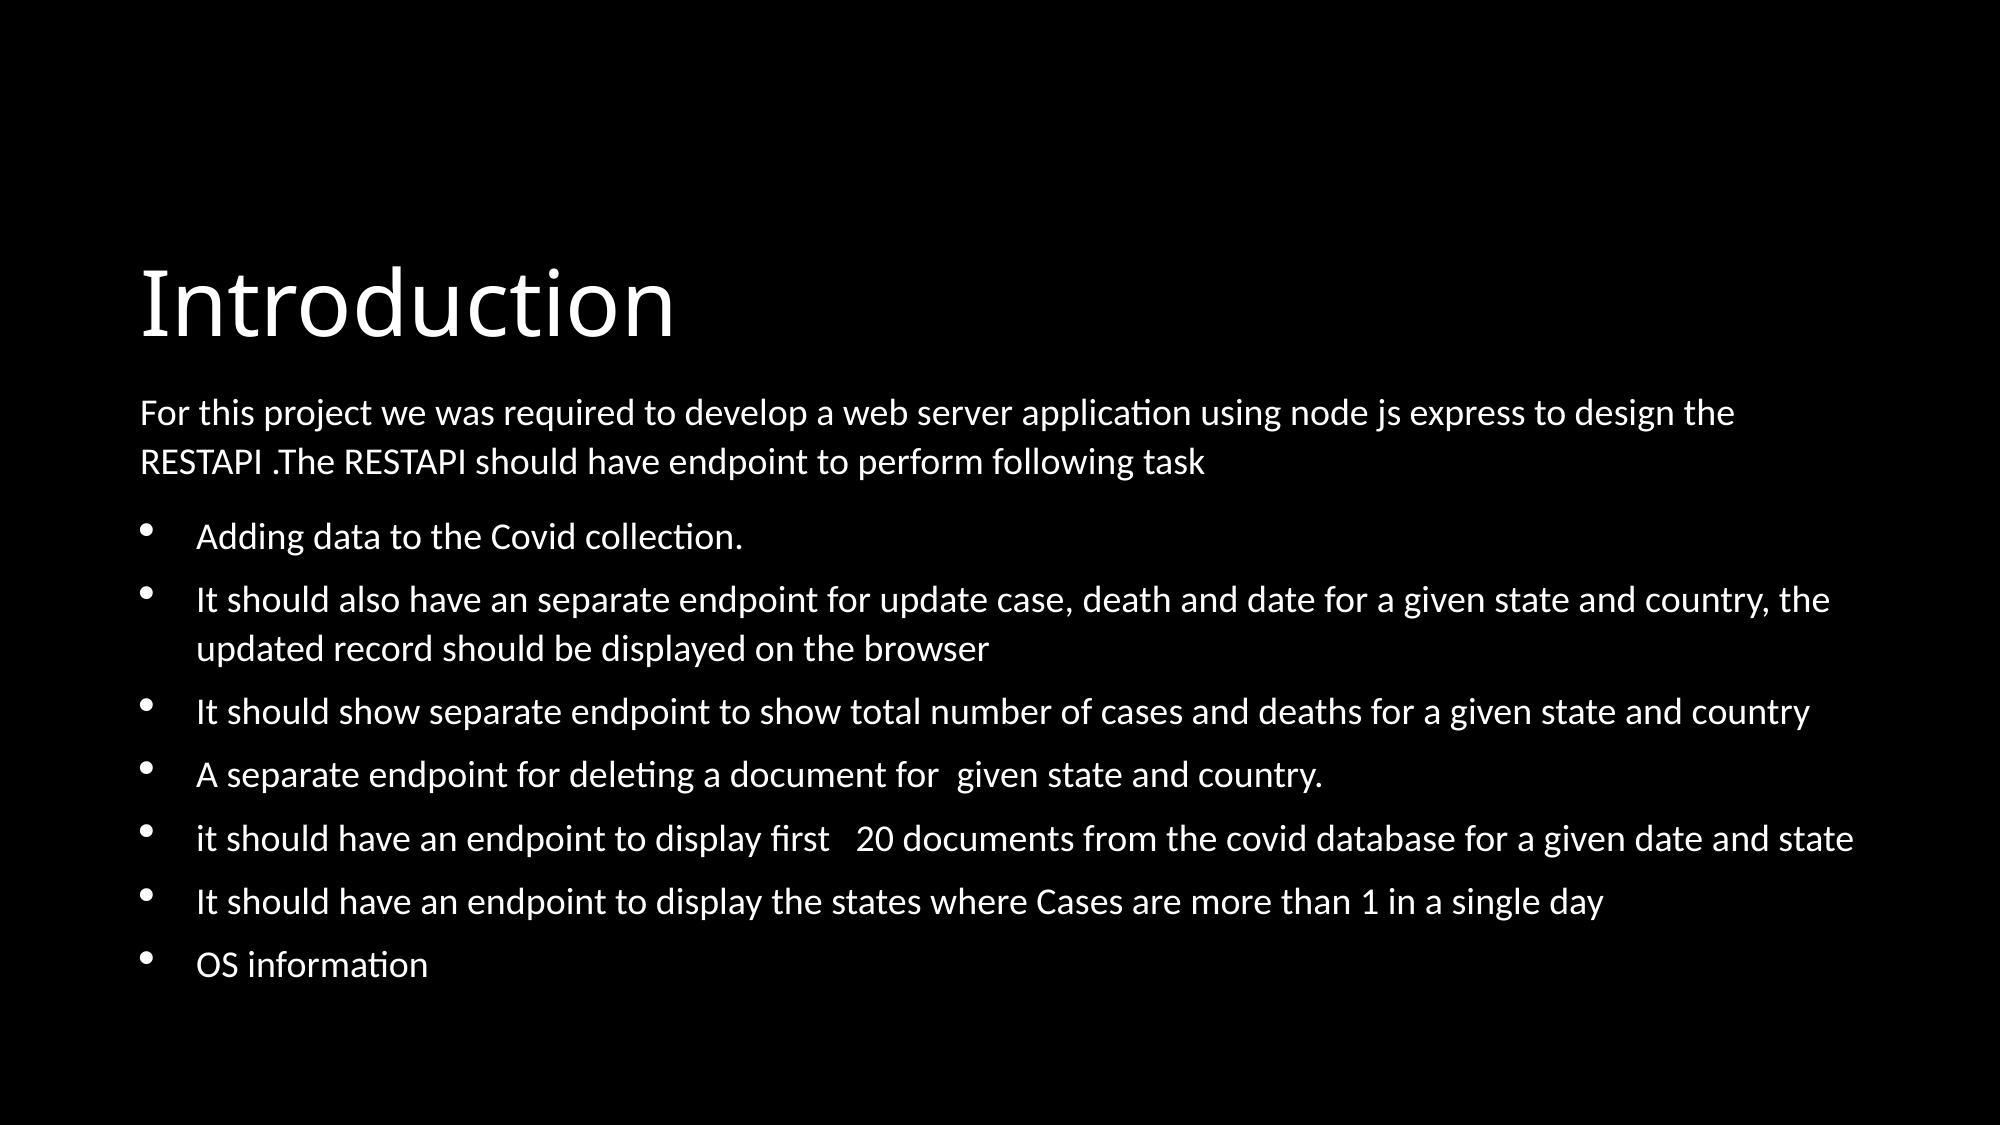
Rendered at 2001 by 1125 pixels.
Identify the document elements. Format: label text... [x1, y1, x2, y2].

list For this project we was required to develop a web server application using node js express to design the RESTAPI .The RESTAPI should have endpoint to perform following task Adding data to the Covid collection. It should also have an separate endpoint for update case, death and date for a given state and country, the updated record should be displayed on the browser It should show separate endpoint to show total number of cases and deaths for a given state and country A separate endpoint for deleting a document for given state and country. it should have an endpoint to display first 20 documents from the covid database for a given date and state It should have an endpoint to display the states where Cases are more than 1 in a single day OS information [125, 377, 1875, 1000]
title Introduction [125, 249, 1625, 377]
